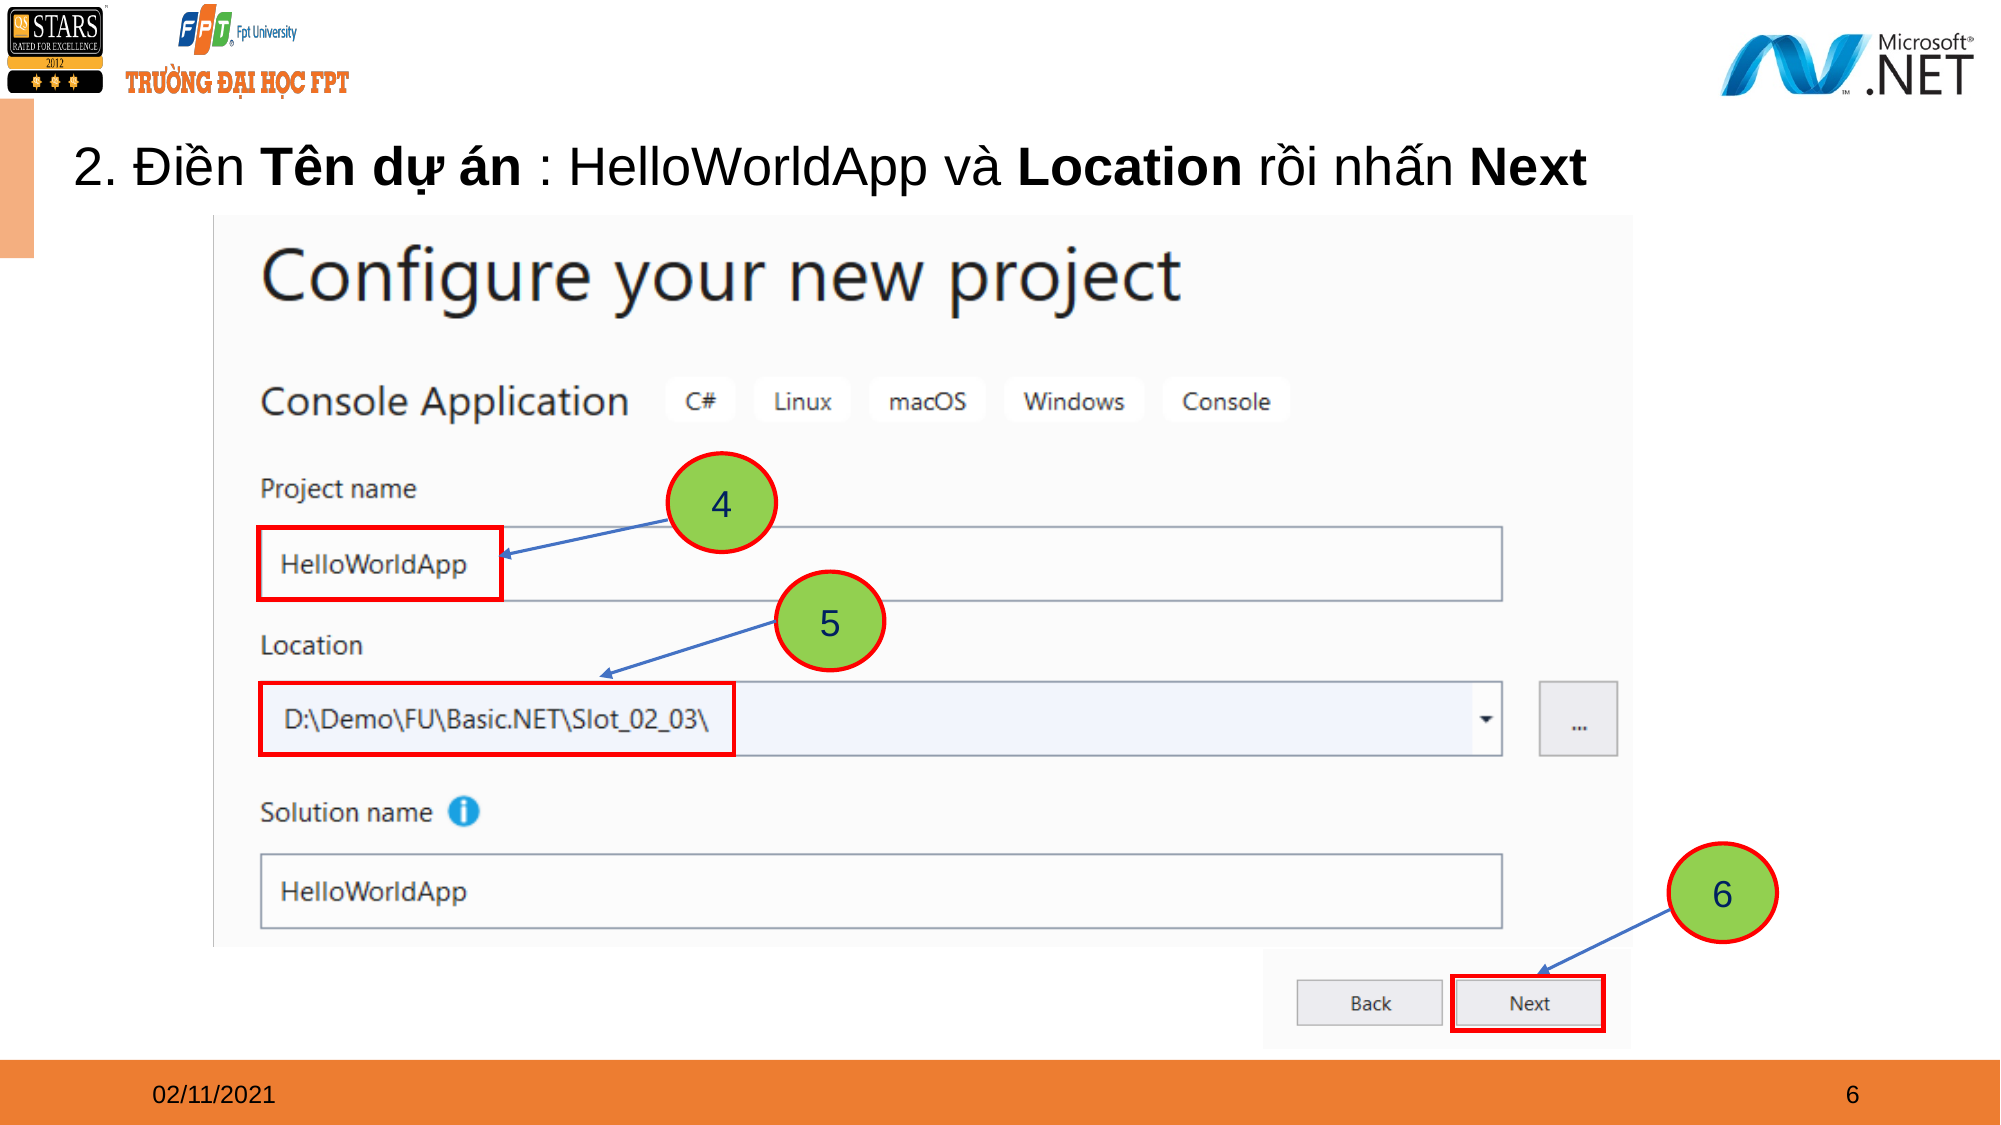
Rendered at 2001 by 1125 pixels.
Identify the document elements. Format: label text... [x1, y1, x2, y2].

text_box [212, 214, 1778, 1049]
slide_number 6 [1424, 1063, 1875, 1123]
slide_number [137, 1063, 588, 1123]
picture [1685, 0, 2001, 129]
text_box 2. Điền Tên dự án : HelloWorldApp và Location rồi nhấn Next [58, 124, 1963, 204]
picture [7, 4, 349, 99]
